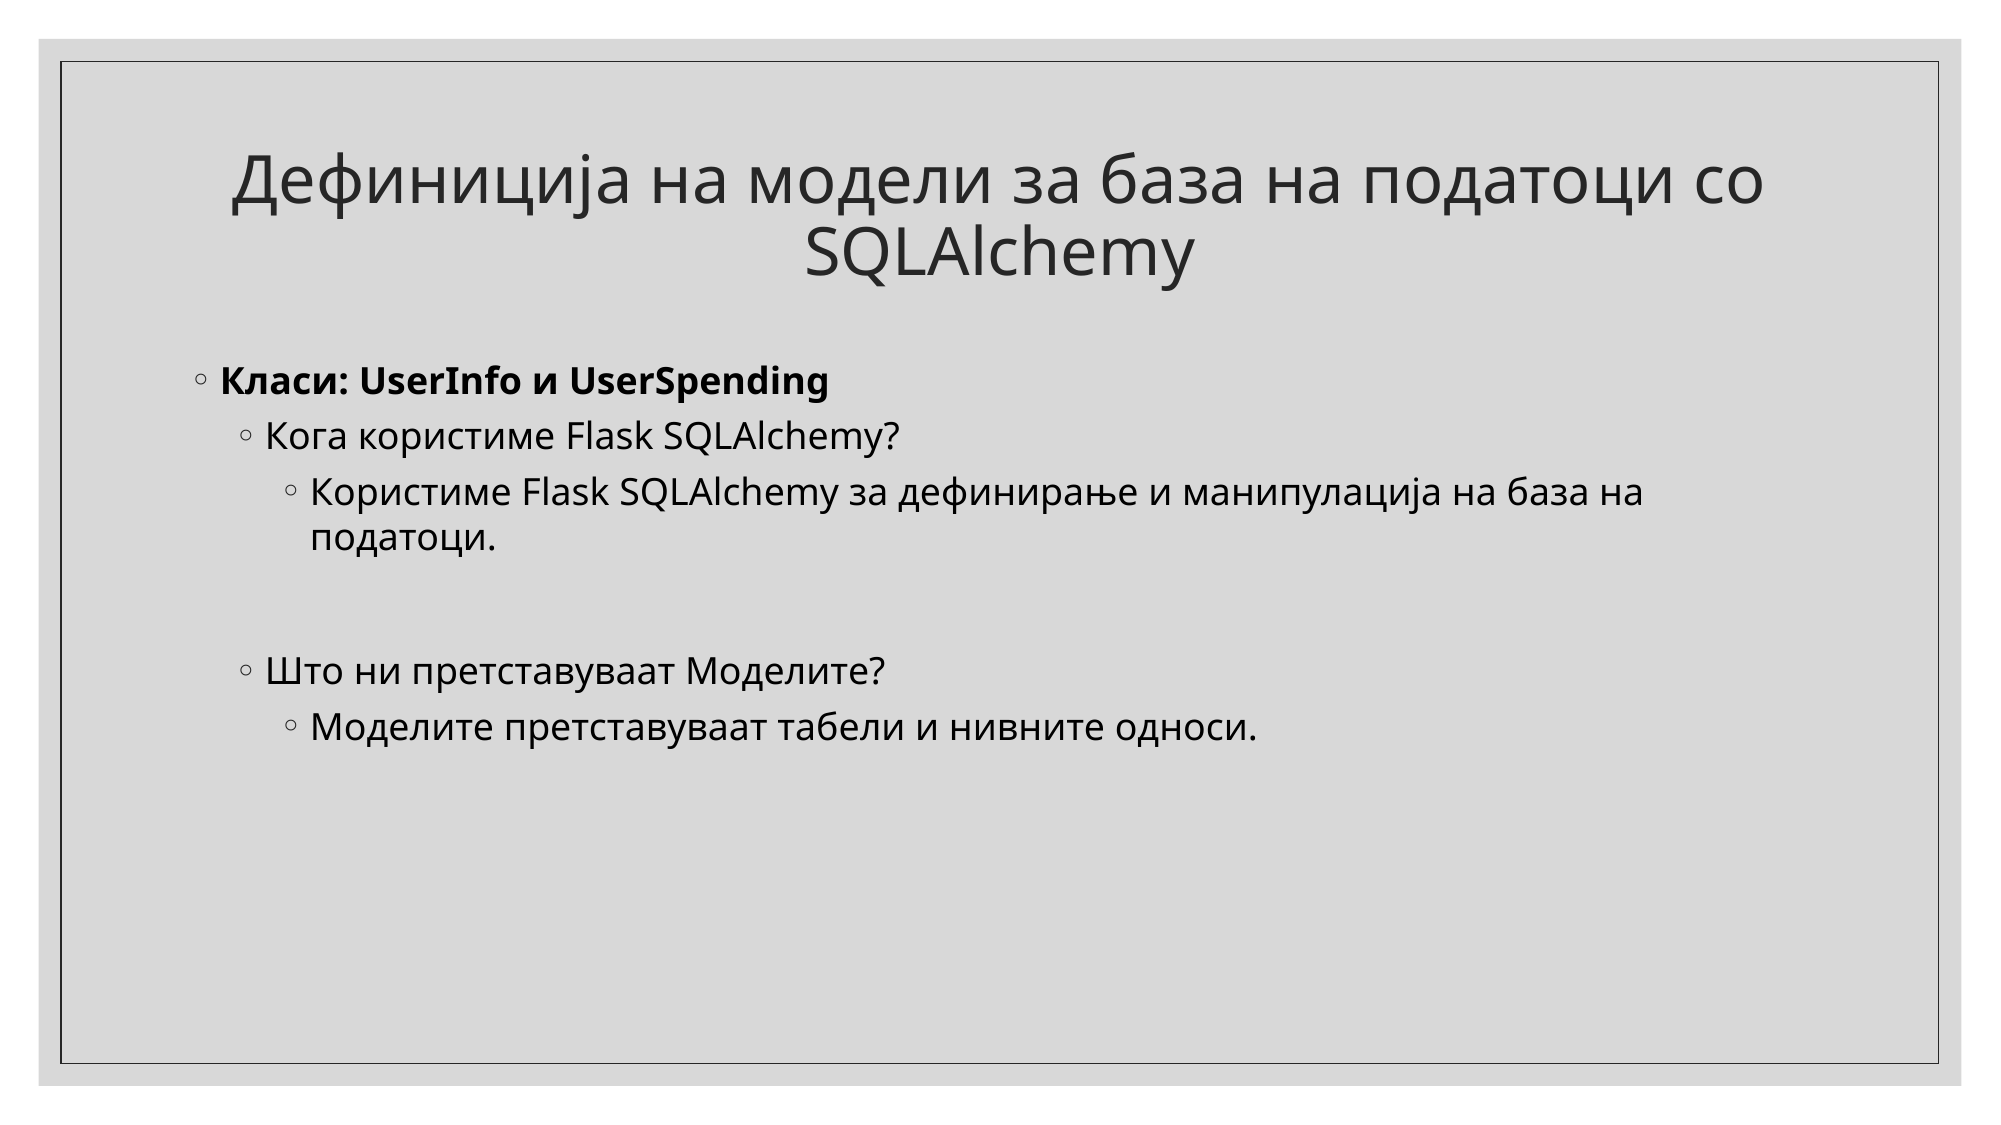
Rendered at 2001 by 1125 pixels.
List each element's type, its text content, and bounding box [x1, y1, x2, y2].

list Класи: UserInfo и UserSpending Кога користиме Flask SQLAlchemy? Користиме Flask SQLAlchemy за дефинирање и манипулација на база на податоци. Што ни претставуваат Моделите? Моделите претставуваат табели и нивните односи. [174, 345, 1825, 977]
title Дефиниција на модели за база на податоци со SQLAlchemy [174, 105, 1825, 331]
